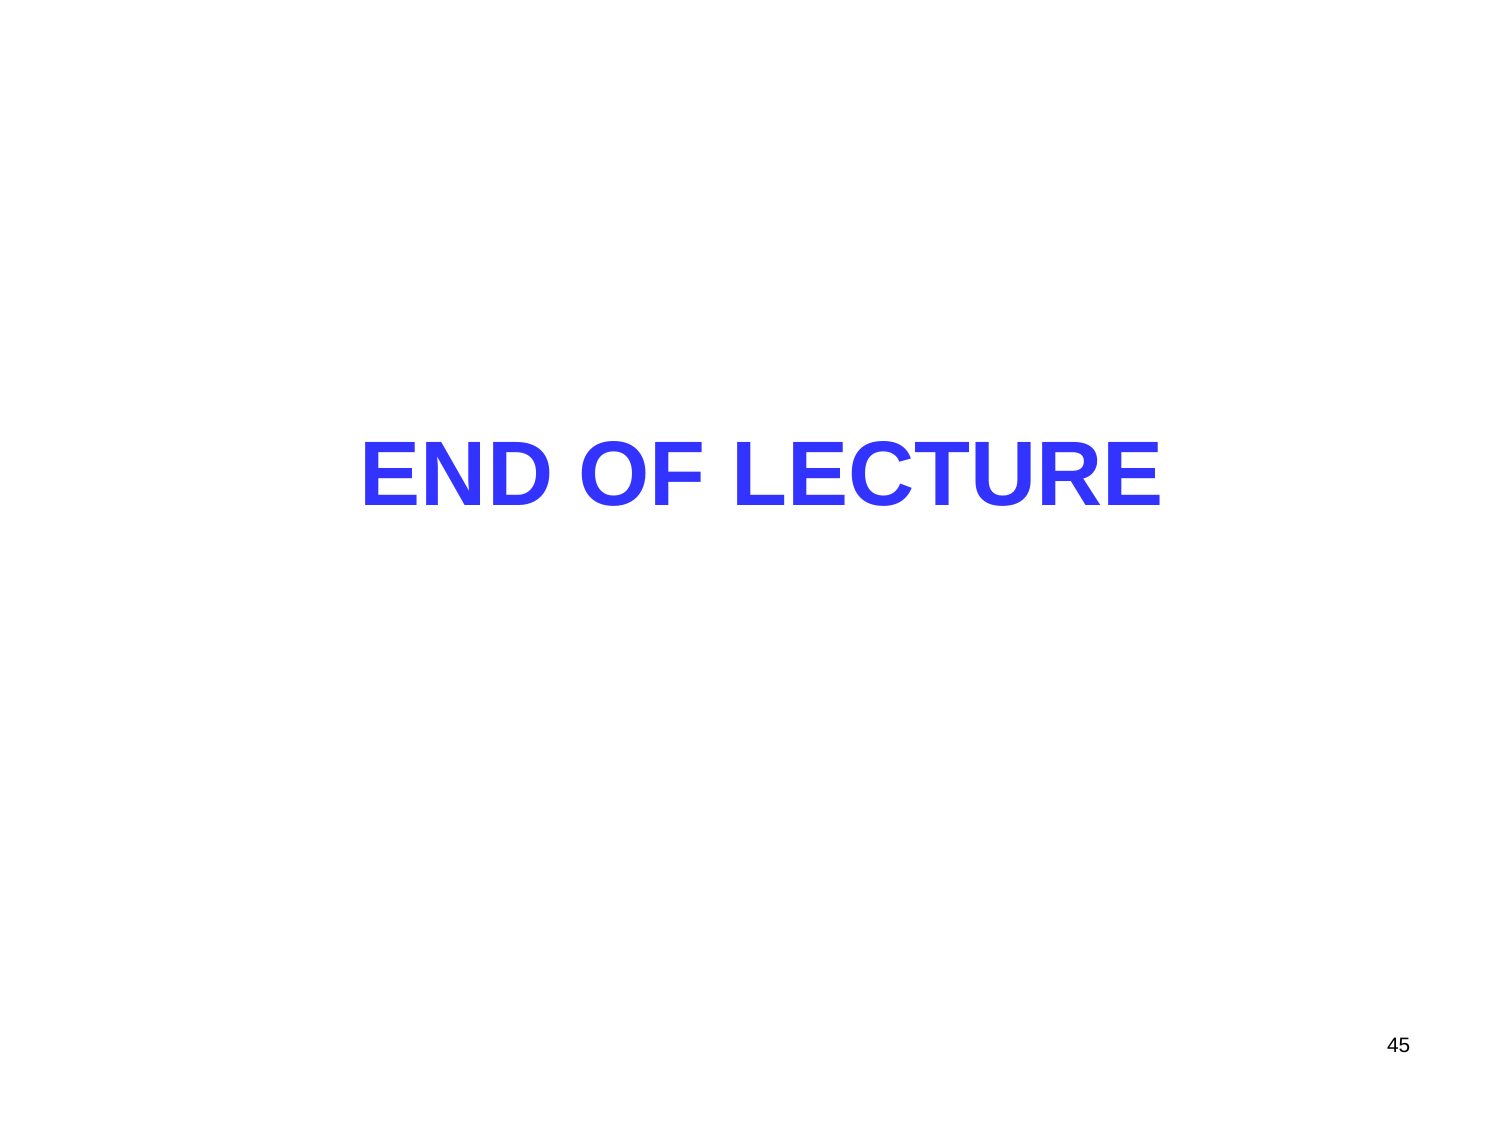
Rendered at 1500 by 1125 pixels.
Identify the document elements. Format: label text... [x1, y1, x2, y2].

slide_number 45 [1074, 1024, 1426, 1103]
title END OF LECTURE [124, 374, 1401, 563]
